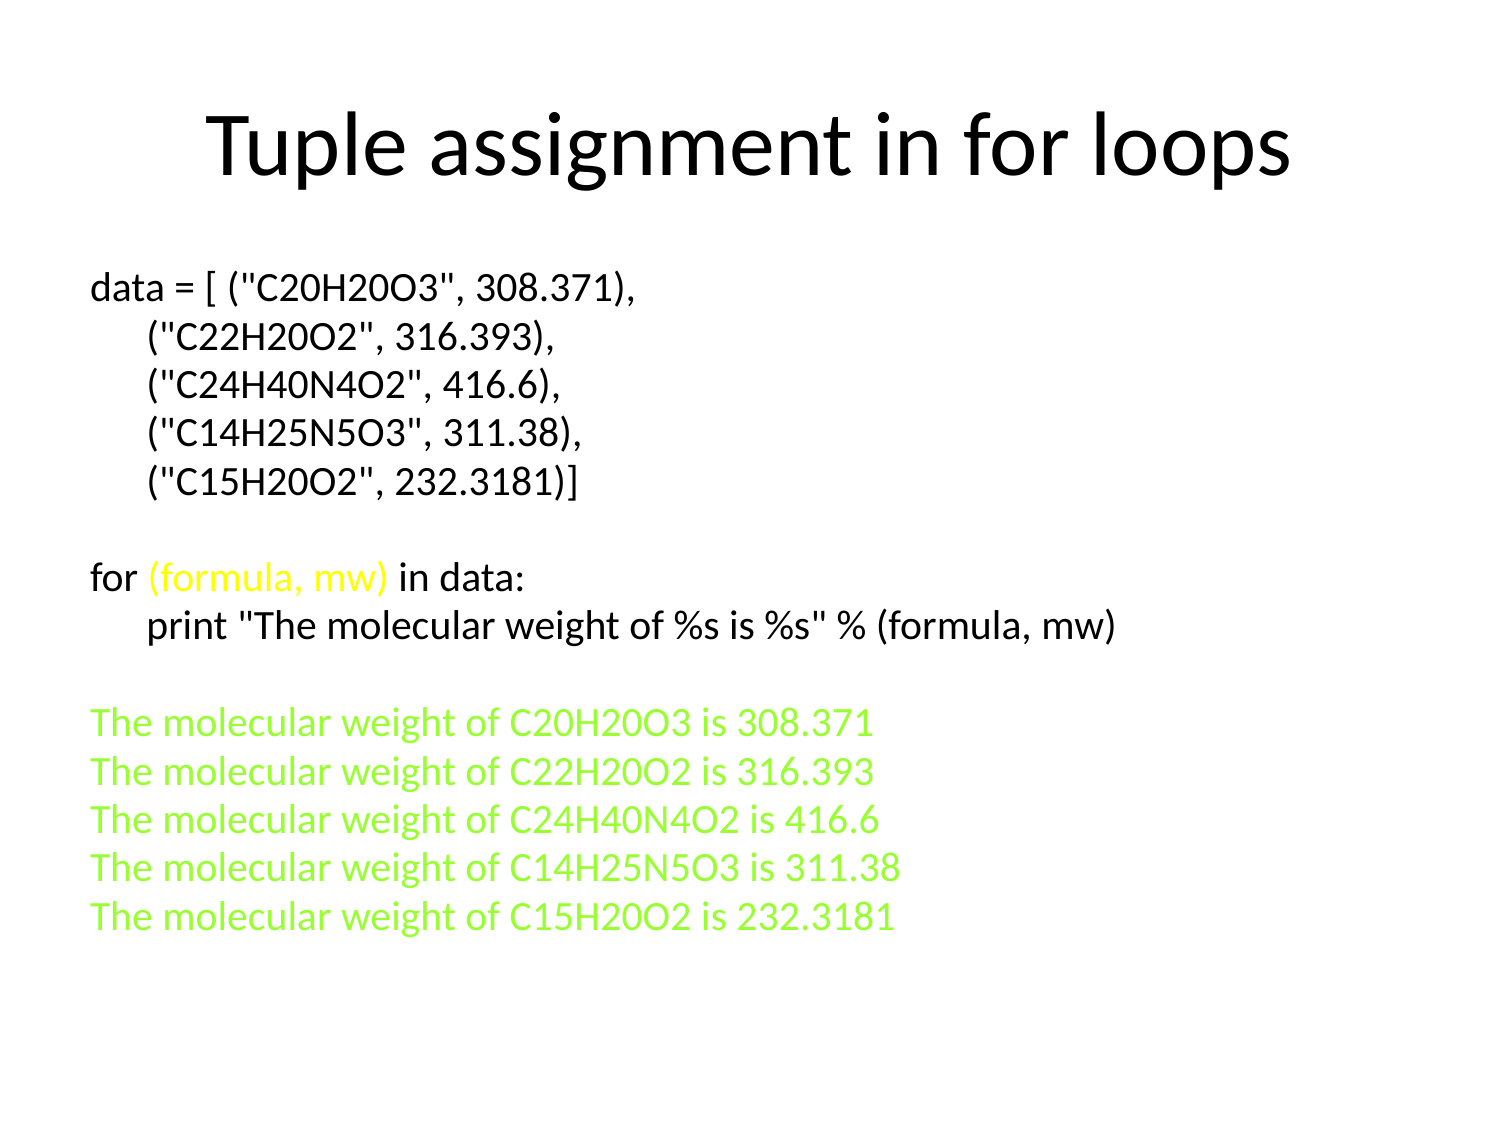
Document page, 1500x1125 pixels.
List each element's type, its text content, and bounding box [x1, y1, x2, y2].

list data = [ ("C20H20O3", 308.371), ("C22H20O2", 316.393), ("C24H40N4O2", 416.6), ("C14H25N5O3", 311.38), ("C15H20O2", 232.3181)] for (formula, mw) in data: print "The molecular weight of %s is %s" % (formula, mw) The molecular weight of C20H20O3 is 308.371 The molecular weight of C22H20O2 is 316.393 The molecular weight of C24H40N4O2 is 416.6 The molecular weight of C14H25N5O3 is 311.38 The molecular weight of C15H20O2 is 232.3181 [75, 262, 1425, 1005]
title Tuple assignment in for loops [75, 45, 1425, 233]
